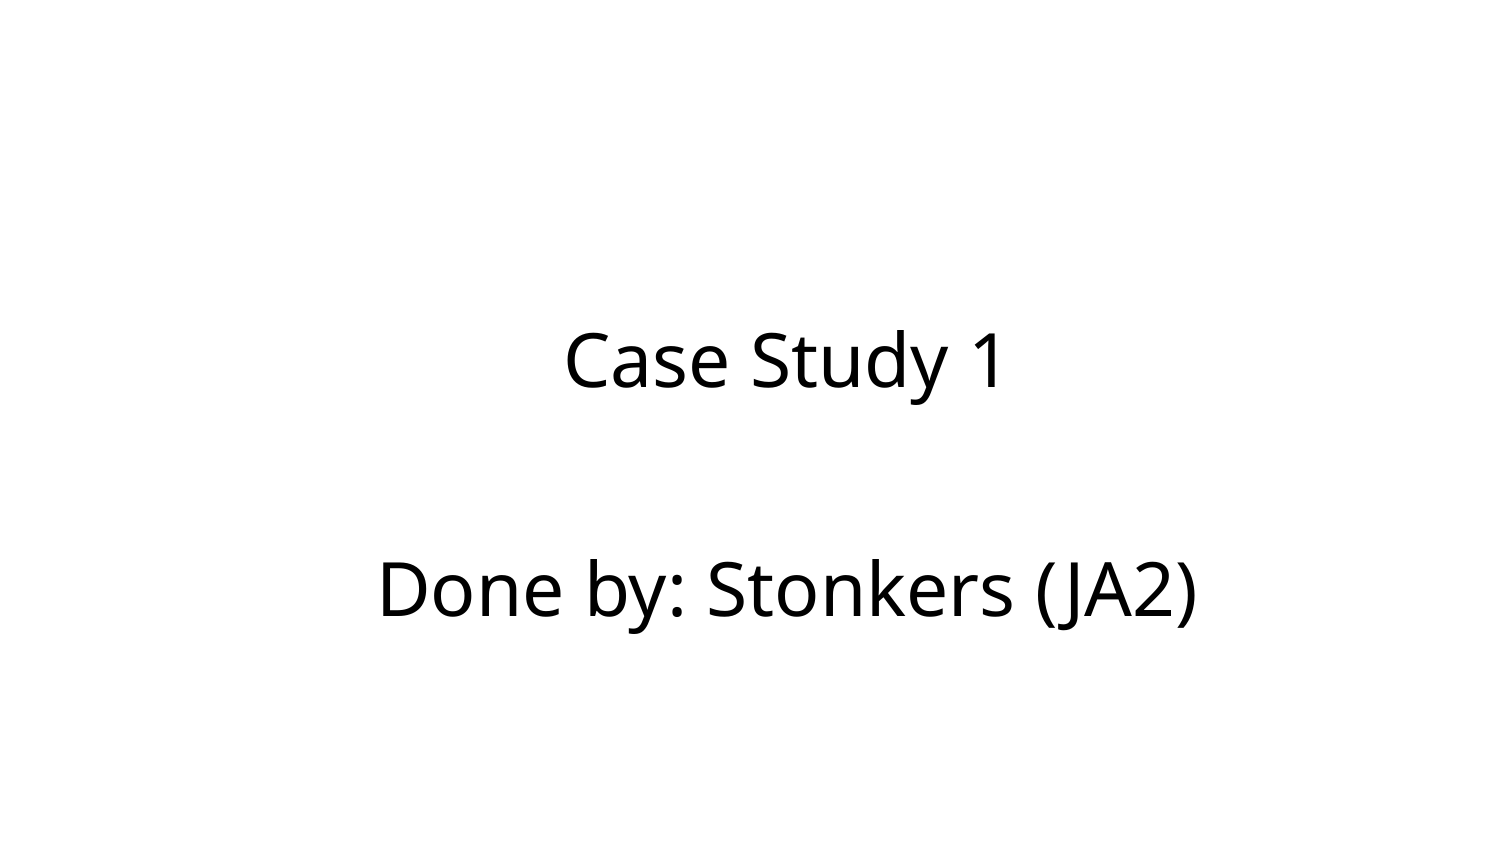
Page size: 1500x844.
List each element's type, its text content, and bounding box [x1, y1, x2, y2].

list Case Study 1 Done by: Stonkers (JA2) [51, 141, 1449, 703]
